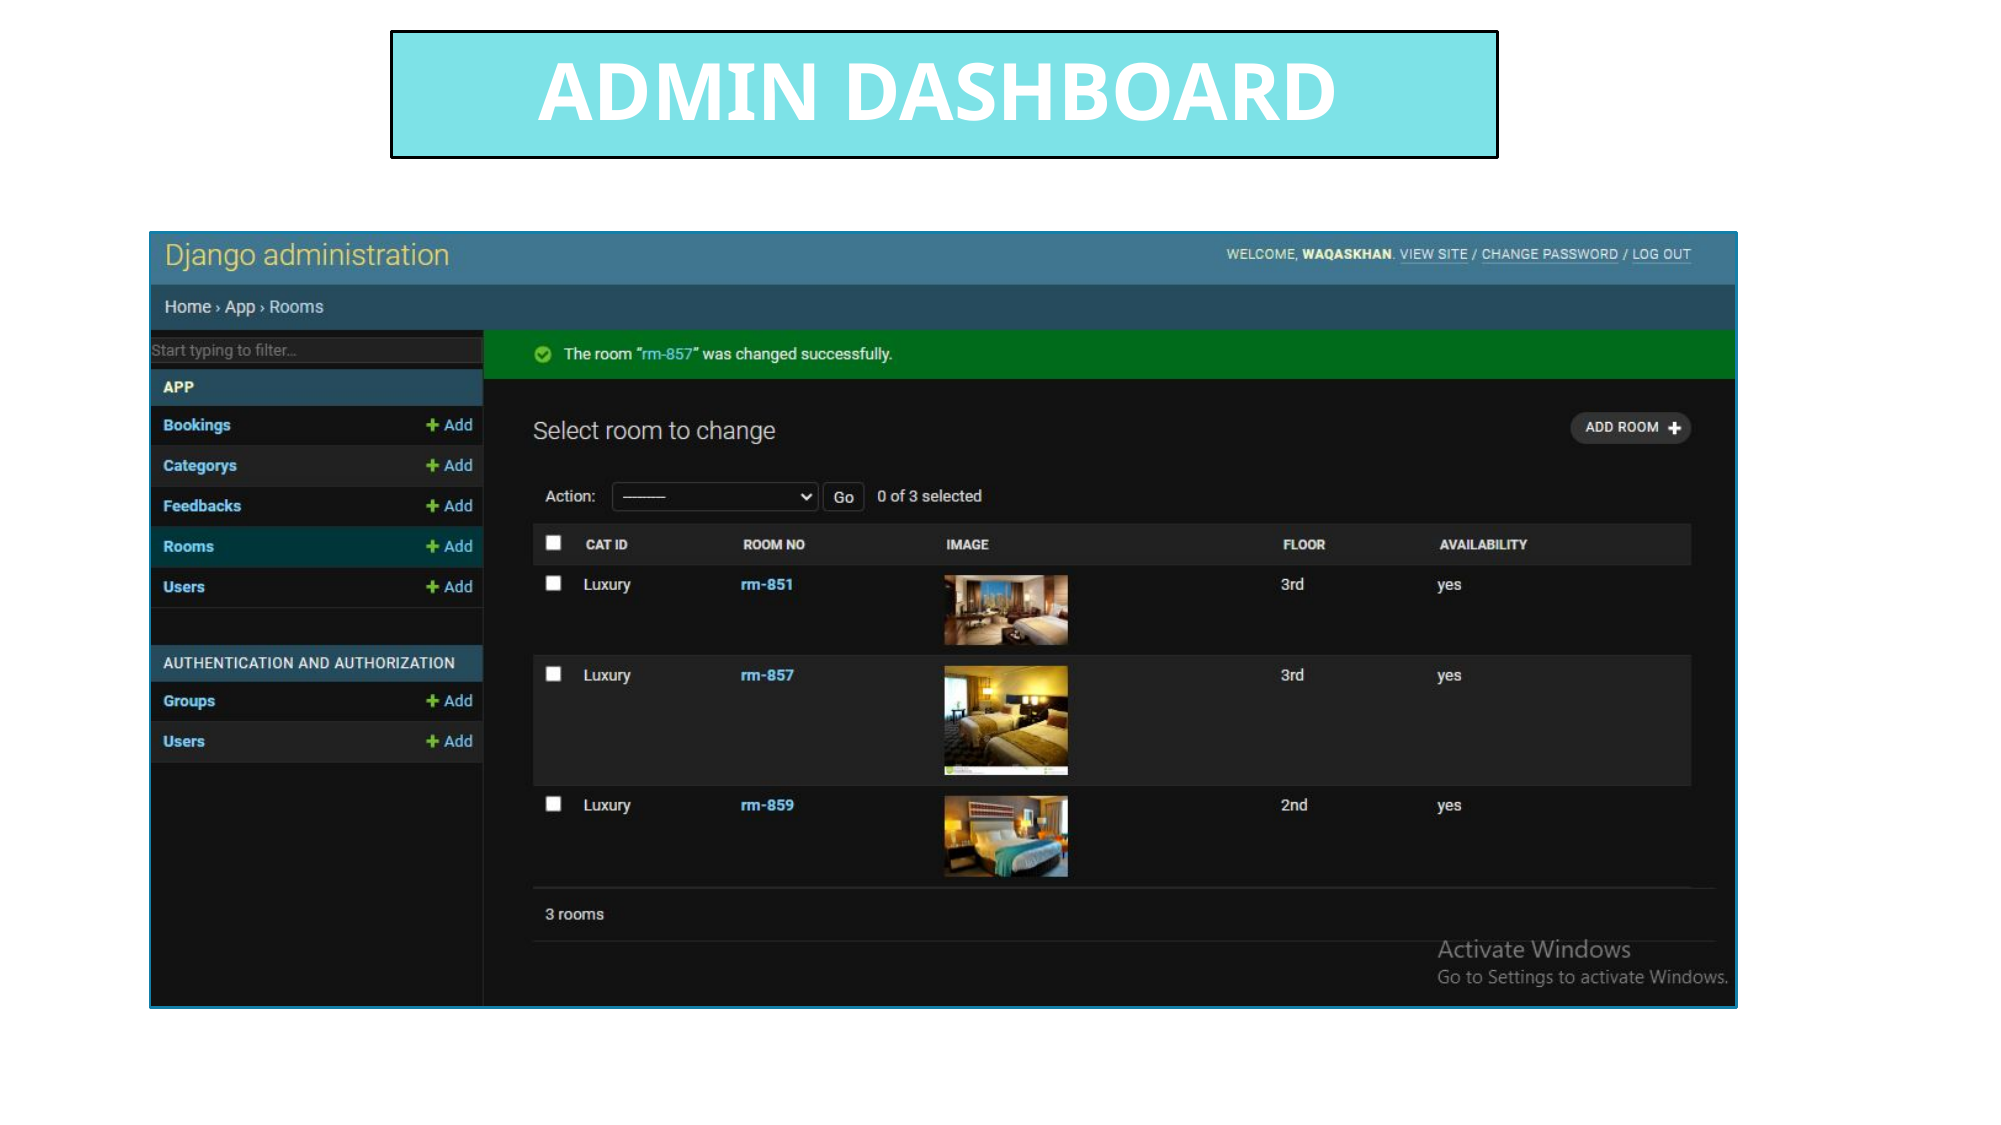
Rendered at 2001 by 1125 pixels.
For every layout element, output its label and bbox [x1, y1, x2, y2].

text_box [149, 231, 1738, 1009]
text_box [81, 31, 1745, 159]
